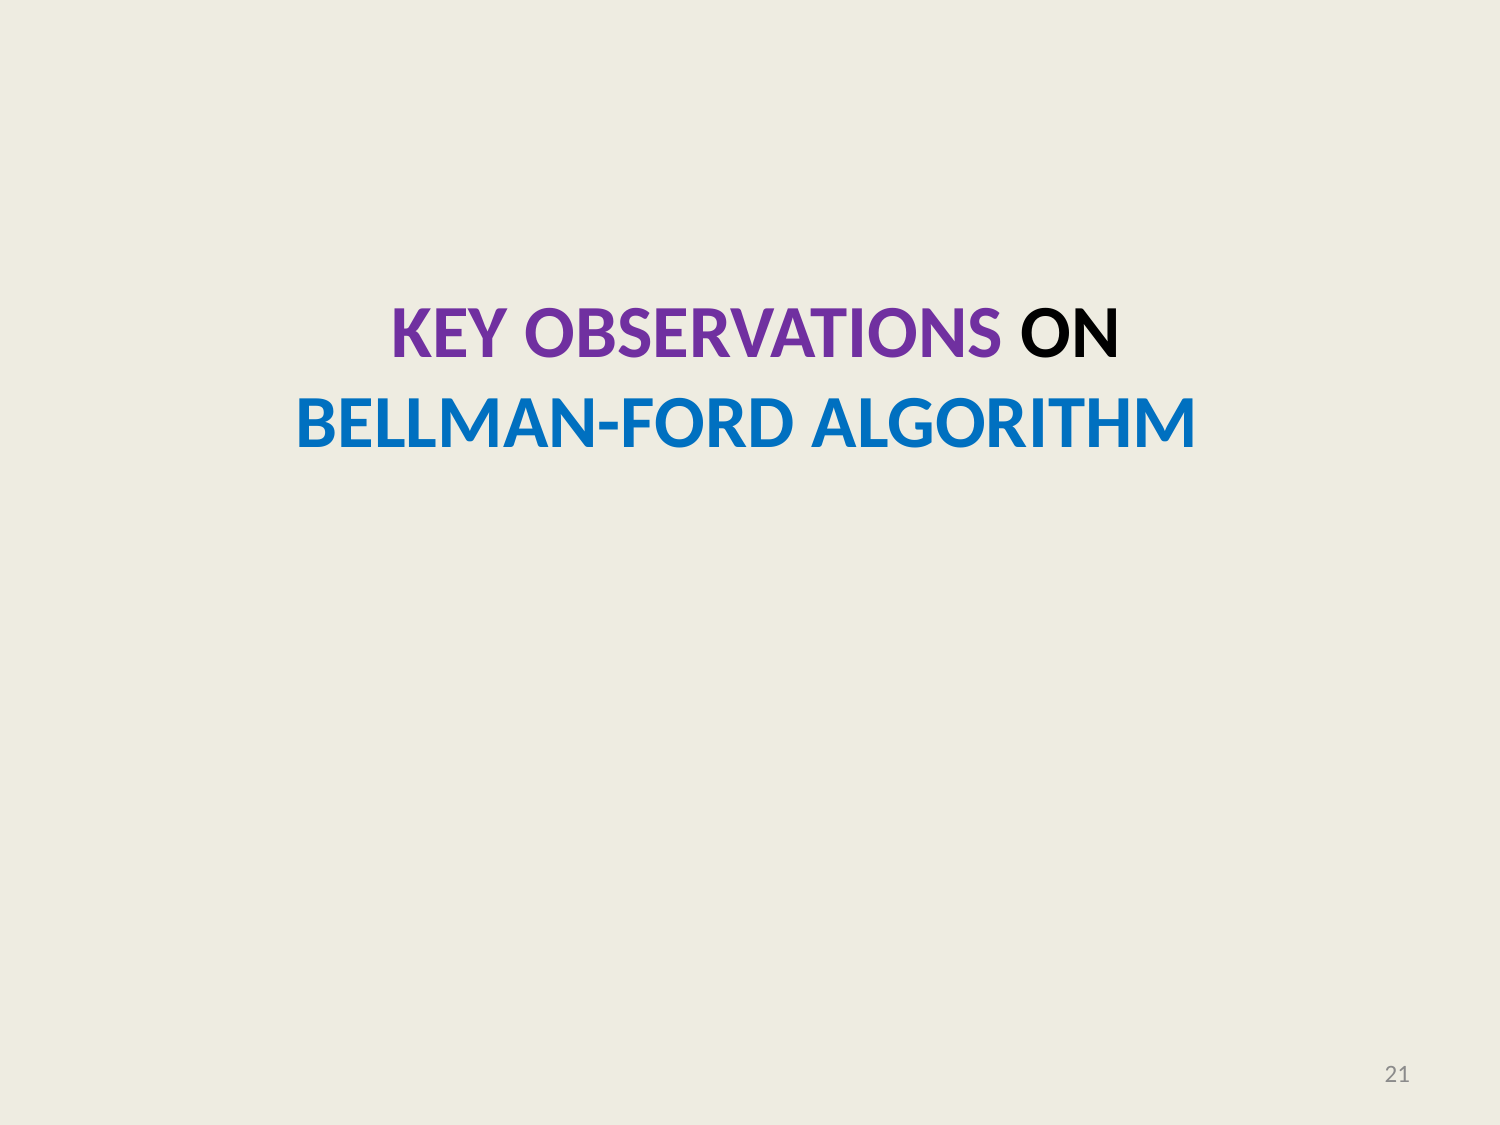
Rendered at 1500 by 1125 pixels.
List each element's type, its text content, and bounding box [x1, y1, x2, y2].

title Key Observations on Bellman-Ford algorithm [118, 275, 1394, 499]
slide_number 21 [1074, 1042, 1425, 1103]
